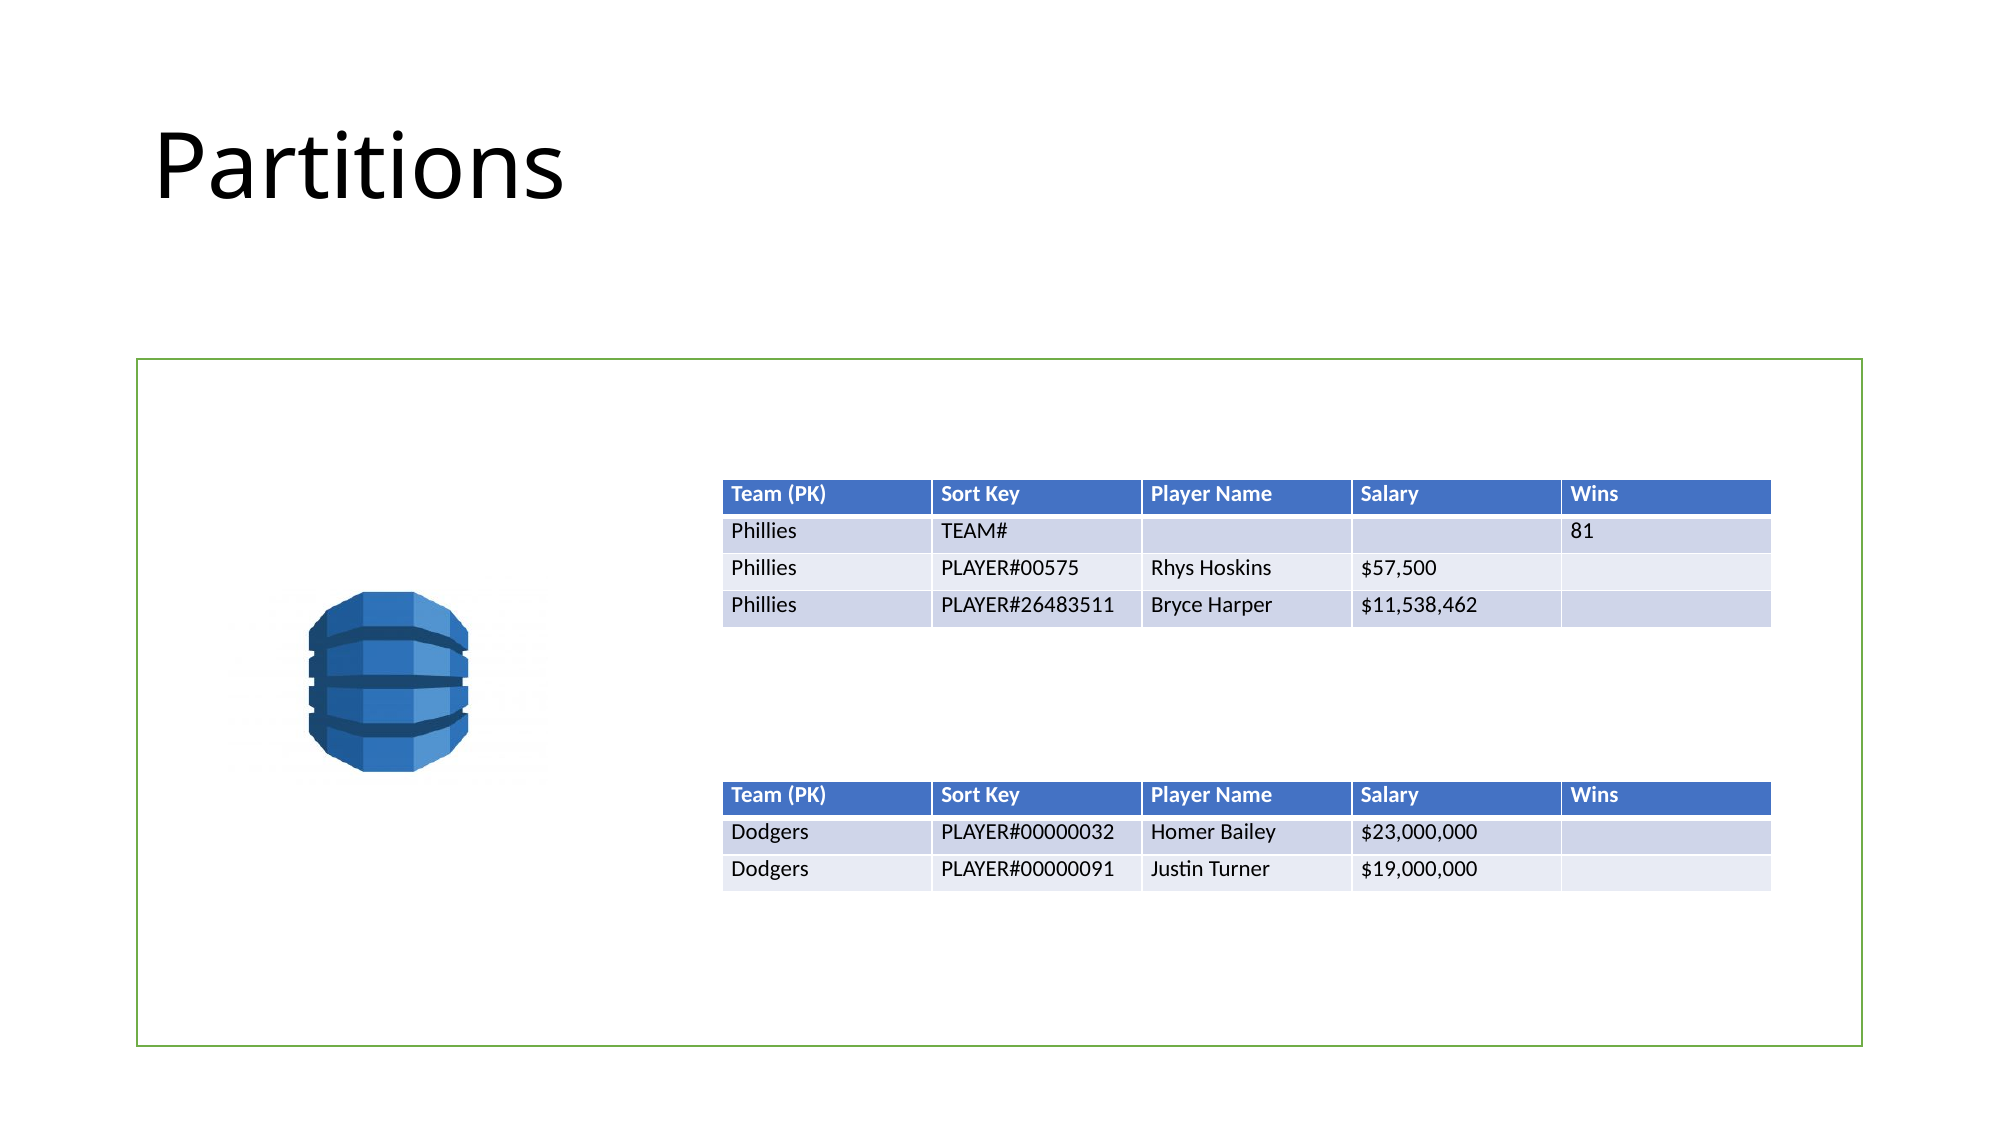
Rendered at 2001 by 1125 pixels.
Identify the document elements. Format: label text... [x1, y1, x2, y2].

table_cell [1562, 821, 1771, 854]
title Partitions [137, 59, 1863, 278]
table_header Player Name [1143, 782, 1351, 815]
table_cell TEAM# [933, 519, 1141, 553]
table_cell PLAYER#00575 [933, 554, 1141, 590]
table_header Team (PK) [723, 480, 931, 514]
table_cell [1562, 554, 1771, 590]
table_cell PLAYER#00000091 [933, 856, 1141, 891]
table_header Sort Key [933, 782, 1141, 815]
table_header Salary [1353, 782, 1561, 815]
table_cell $19,000,000 [1353, 856, 1561, 891]
table_cell $23,000,000 [1353, 821, 1561, 854]
table_cell Dodgers [723, 856, 931, 891]
table_cell $57,500 [1353, 554, 1561, 590]
table_cell [1353, 519, 1561, 553]
table_cell 81 [1562, 519, 1771, 553]
table_cell Phillies [723, 591, 931, 627]
table_cell [1562, 591, 1771, 627]
table_cell Justin Turner [1143, 856, 1351, 891]
table_header Team (PK) [723, 782, 931, 815]
table_cell Bryce Harper [1143, 591, 1351, 627]
table_header Wins [1562, 480, 1771, 514]
table_cell [1562, 856, 1771, 891]
table_cell PLAYER#26483511 [933, 591, 1141, 627]
table_cell $11,538,462 [1353, 591, 1561, 627]
table_header Salary [1353, 480, 1561, 514]
table_cell Phillies [723, 554, 931, 590]
text_box [136, 358, 1863, 1047]
table_header Sort Key [933, 480, 1141, 514]
table_header Wins [1562, 782, 1771, 815]
table_cell PLAYER#00000032 [933, 821, 1141, 854]
table_cell Phillies [723, 519, 931, 553]
table_cell [1143, 519, 1351, 553]
table_cell Rhys Hoskins [1143, 554, 1351, 590]
table_cell Homer Bailey [1143, 821, 1351, 854]
picture [228, 562, 549, 801]
table_cell Dodgers [723, 821, 931, 854]
table_header Player Name [1143, 480, 1351, 514]
